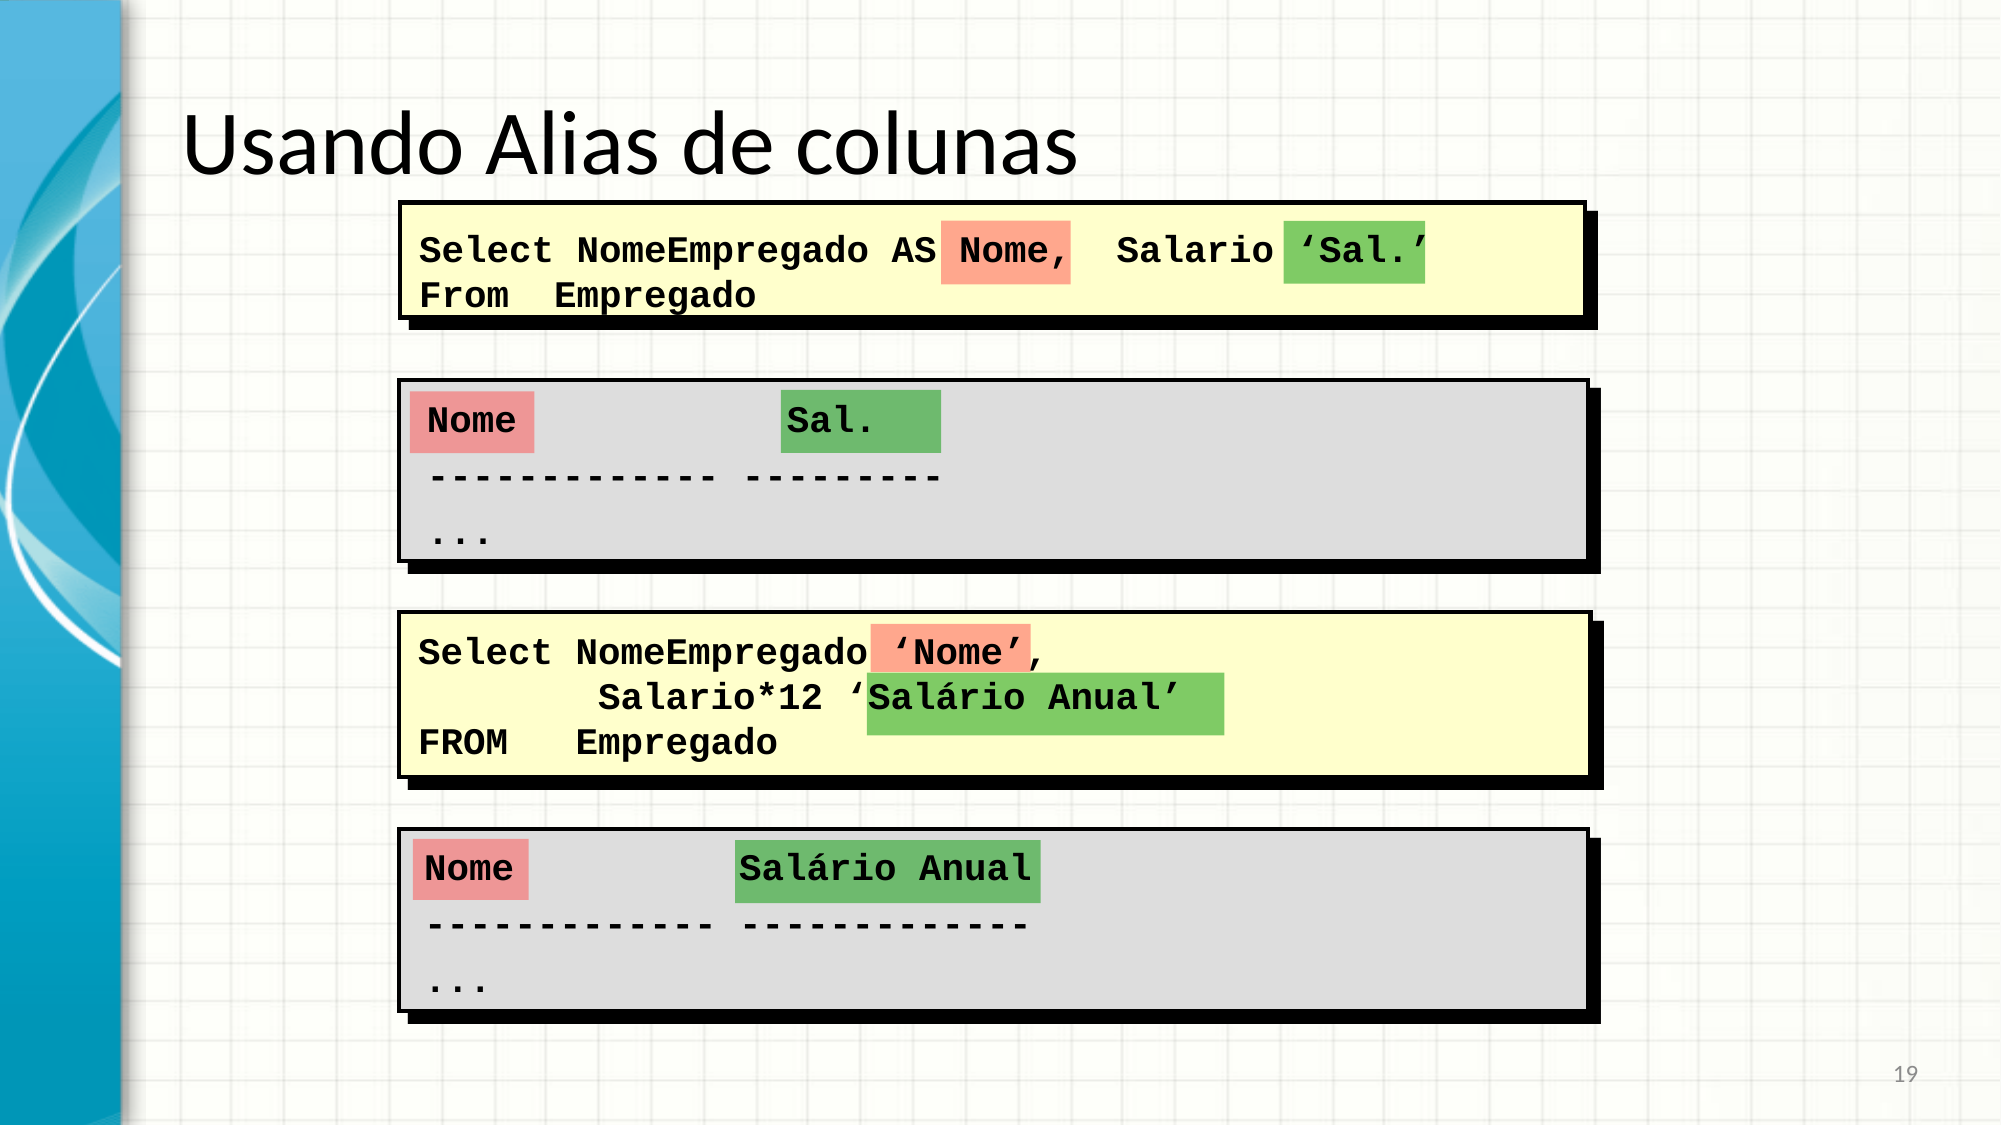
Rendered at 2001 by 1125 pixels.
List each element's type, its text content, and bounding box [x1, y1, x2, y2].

text_box Select NomeEmpregado ‘Nome’, Salario*12 ‘Salário Anual’ FROM Empregado [403, 610, 1599, 780]
text_box [399, 379, 407, 562]
picture [0, 0, 2001, 1125]
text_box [409, 220, 1426, 454]
slide_number 19 [1466, 1042, 1934, 1103]
text_box [398, 612, 403, 778]
text_box [407, 381, 1593, 564]
title Usando Alias de colunas [166, 44, 1934, 232]
text_box Select NomeEmpregado AS Nome, Salario ‘Sal.’ From Empregado [404, 210, 1594, 330]
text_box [407, 823, 1593, 1012]
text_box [412, 623, 1225, 822]
text_box Nome Sal. ------------- --------- ... [411, 462, 960, 560]
text_box [399, 232, 404, 318]
